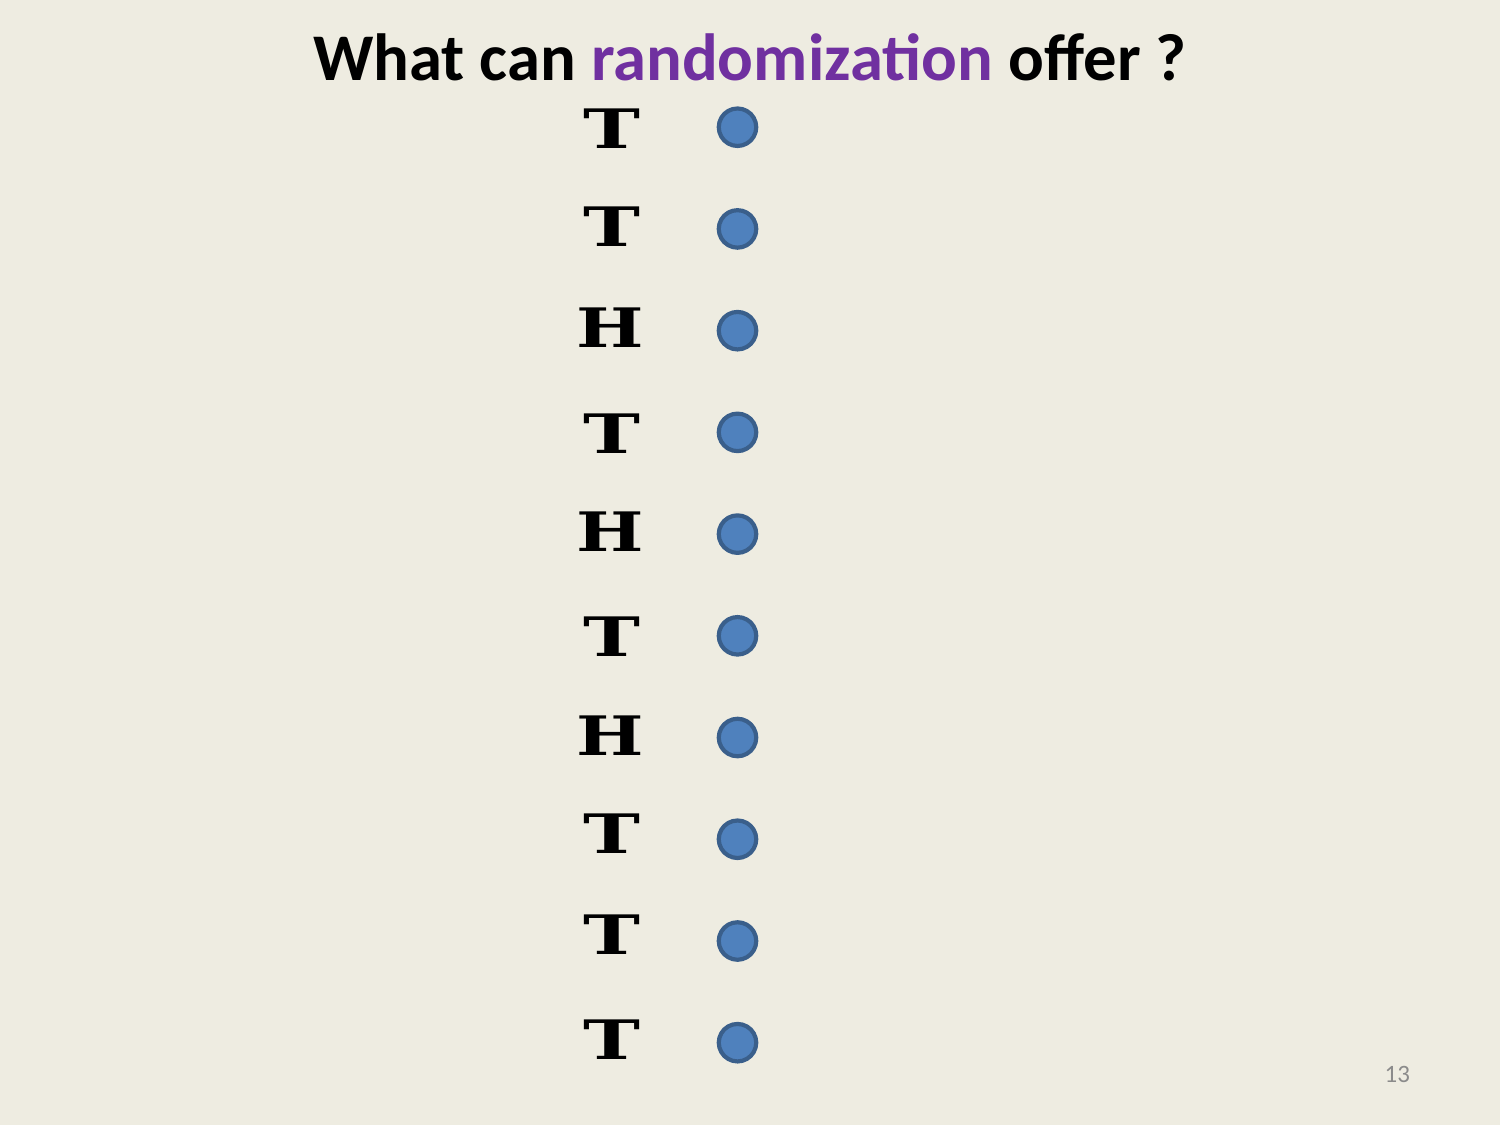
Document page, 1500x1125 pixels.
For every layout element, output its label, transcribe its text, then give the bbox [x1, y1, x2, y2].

text_box [716, 208, 759, 250]
slide_number 13 [1074, 1042, 1425, 1103]
text_box [716, 716, 759, 759]
text_box [716, 1021, 759, 1064]
text_box [716, 513, 759, 555]
text_box [716, 614, 759, 657]
text_box [716, 411, 759, 454]
title What can randomization offer ? [75, 0, 1425, 188]
text_box [716, 309, 759, 352]
text_box [716, 818, 759, 861]
text_box [716, 920, 759, 962]
